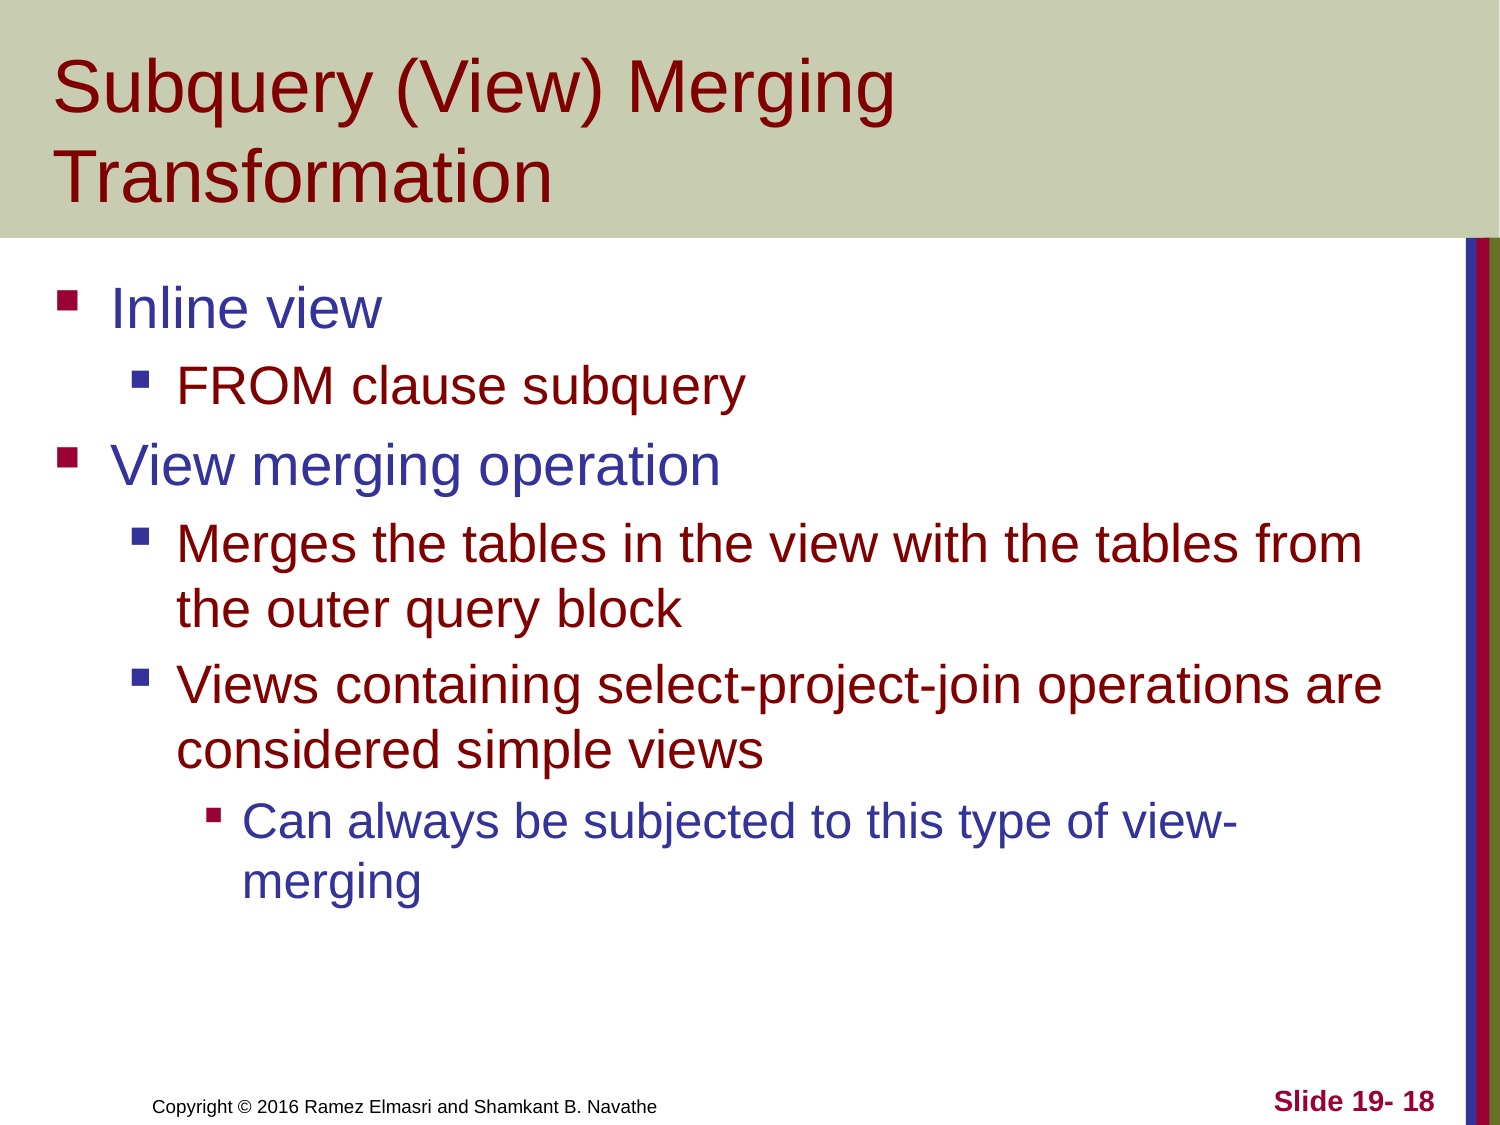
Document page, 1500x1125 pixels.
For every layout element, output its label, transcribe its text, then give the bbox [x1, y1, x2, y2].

title Subquery (View) Merging Transformation [37, 49, 1288, 225]
list Inline view FROM clause subquery View merging operation Merges the tables in the view with the tables from the outer query block Views containing select-project-join operations are considered simple views Can always be subjected to this type of view-merging [39, 262, 1400, 1013]
slide_number Slide 19- 18 [1137, 1049, 1451, 1125]
